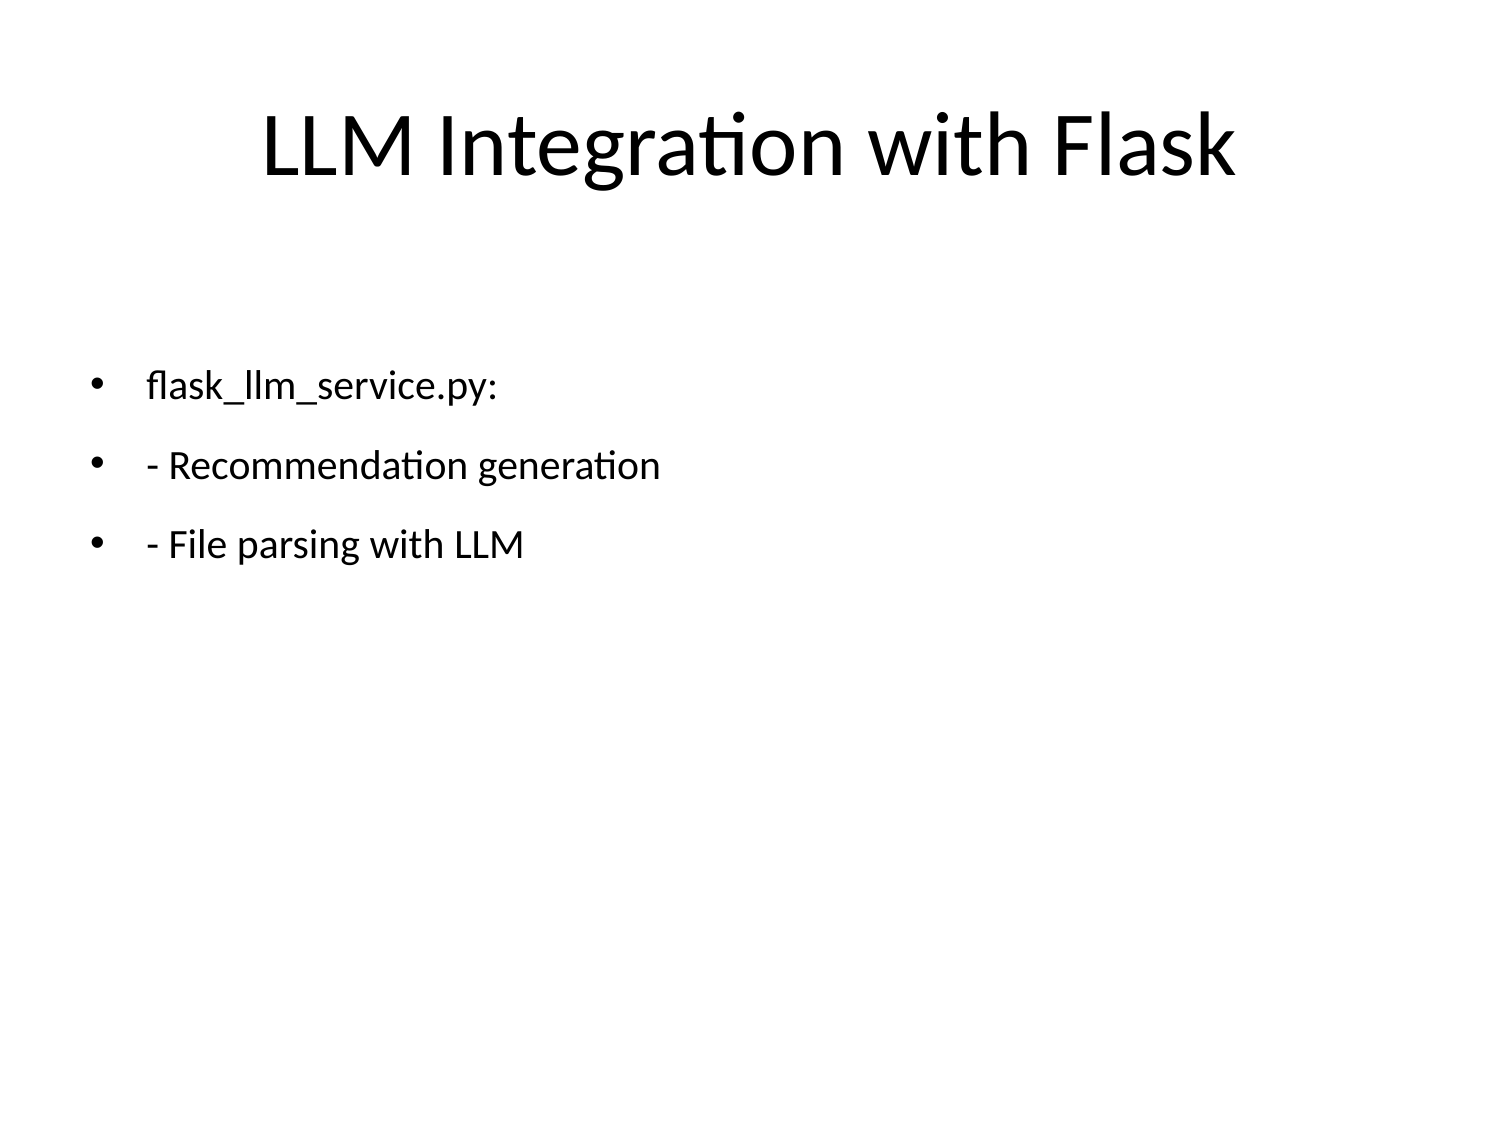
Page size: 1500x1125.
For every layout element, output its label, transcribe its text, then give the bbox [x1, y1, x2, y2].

list flask_llm_service.py: - Recommendation generation - File parsing with LLM [75, 262, 1425, 1005]
title LLM Integration with Flask [75, 45, 1425, 233]
